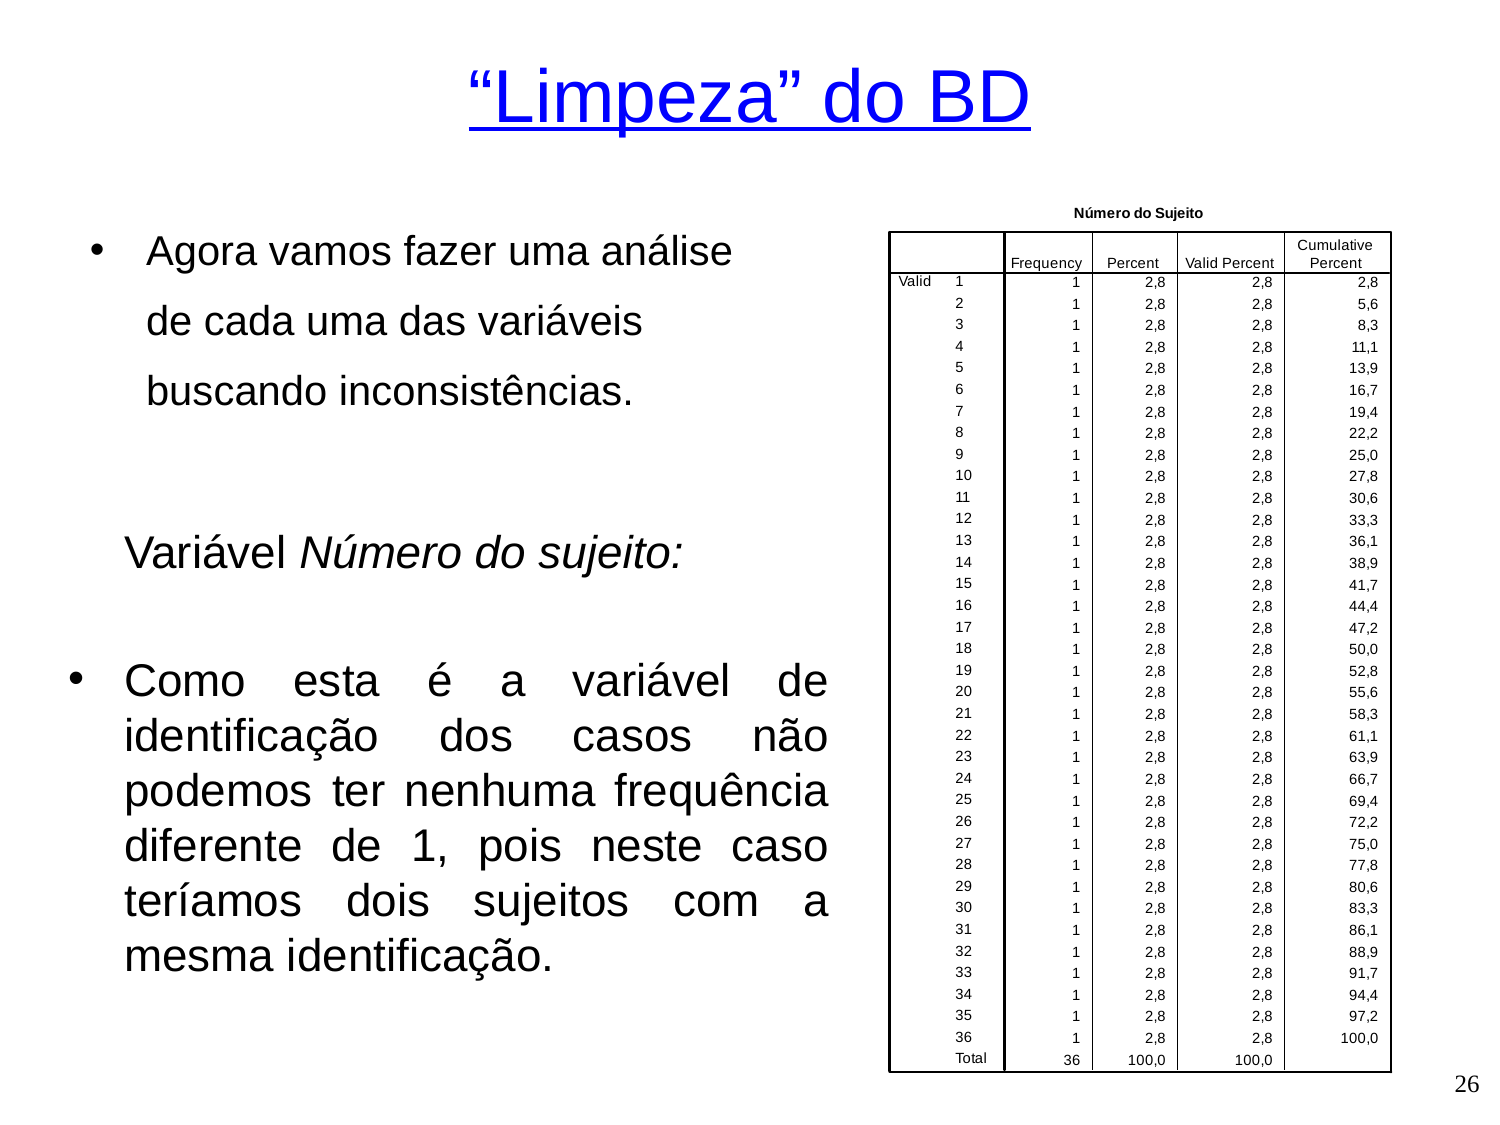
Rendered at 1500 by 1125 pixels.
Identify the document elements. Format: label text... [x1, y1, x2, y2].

list Variável Número do sujeito: Como esta é a variável de identificação dos casos não podemos ter nenhuma frequência diferente de 1, pois neste caso teríamos dois sujeitos com a mesma identificação. [53, 514, 845, 1047]
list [877, 190, 1424, 1118]
text_box 26 [1428, 1060, 1495, 1120]
title “Limpeza” do BD [75, 7, 1425, 195]
text_box Agora vamos fazer uma análise de cada uma das variáveis buscando inconsistências. [75, 196, 774, 468]
